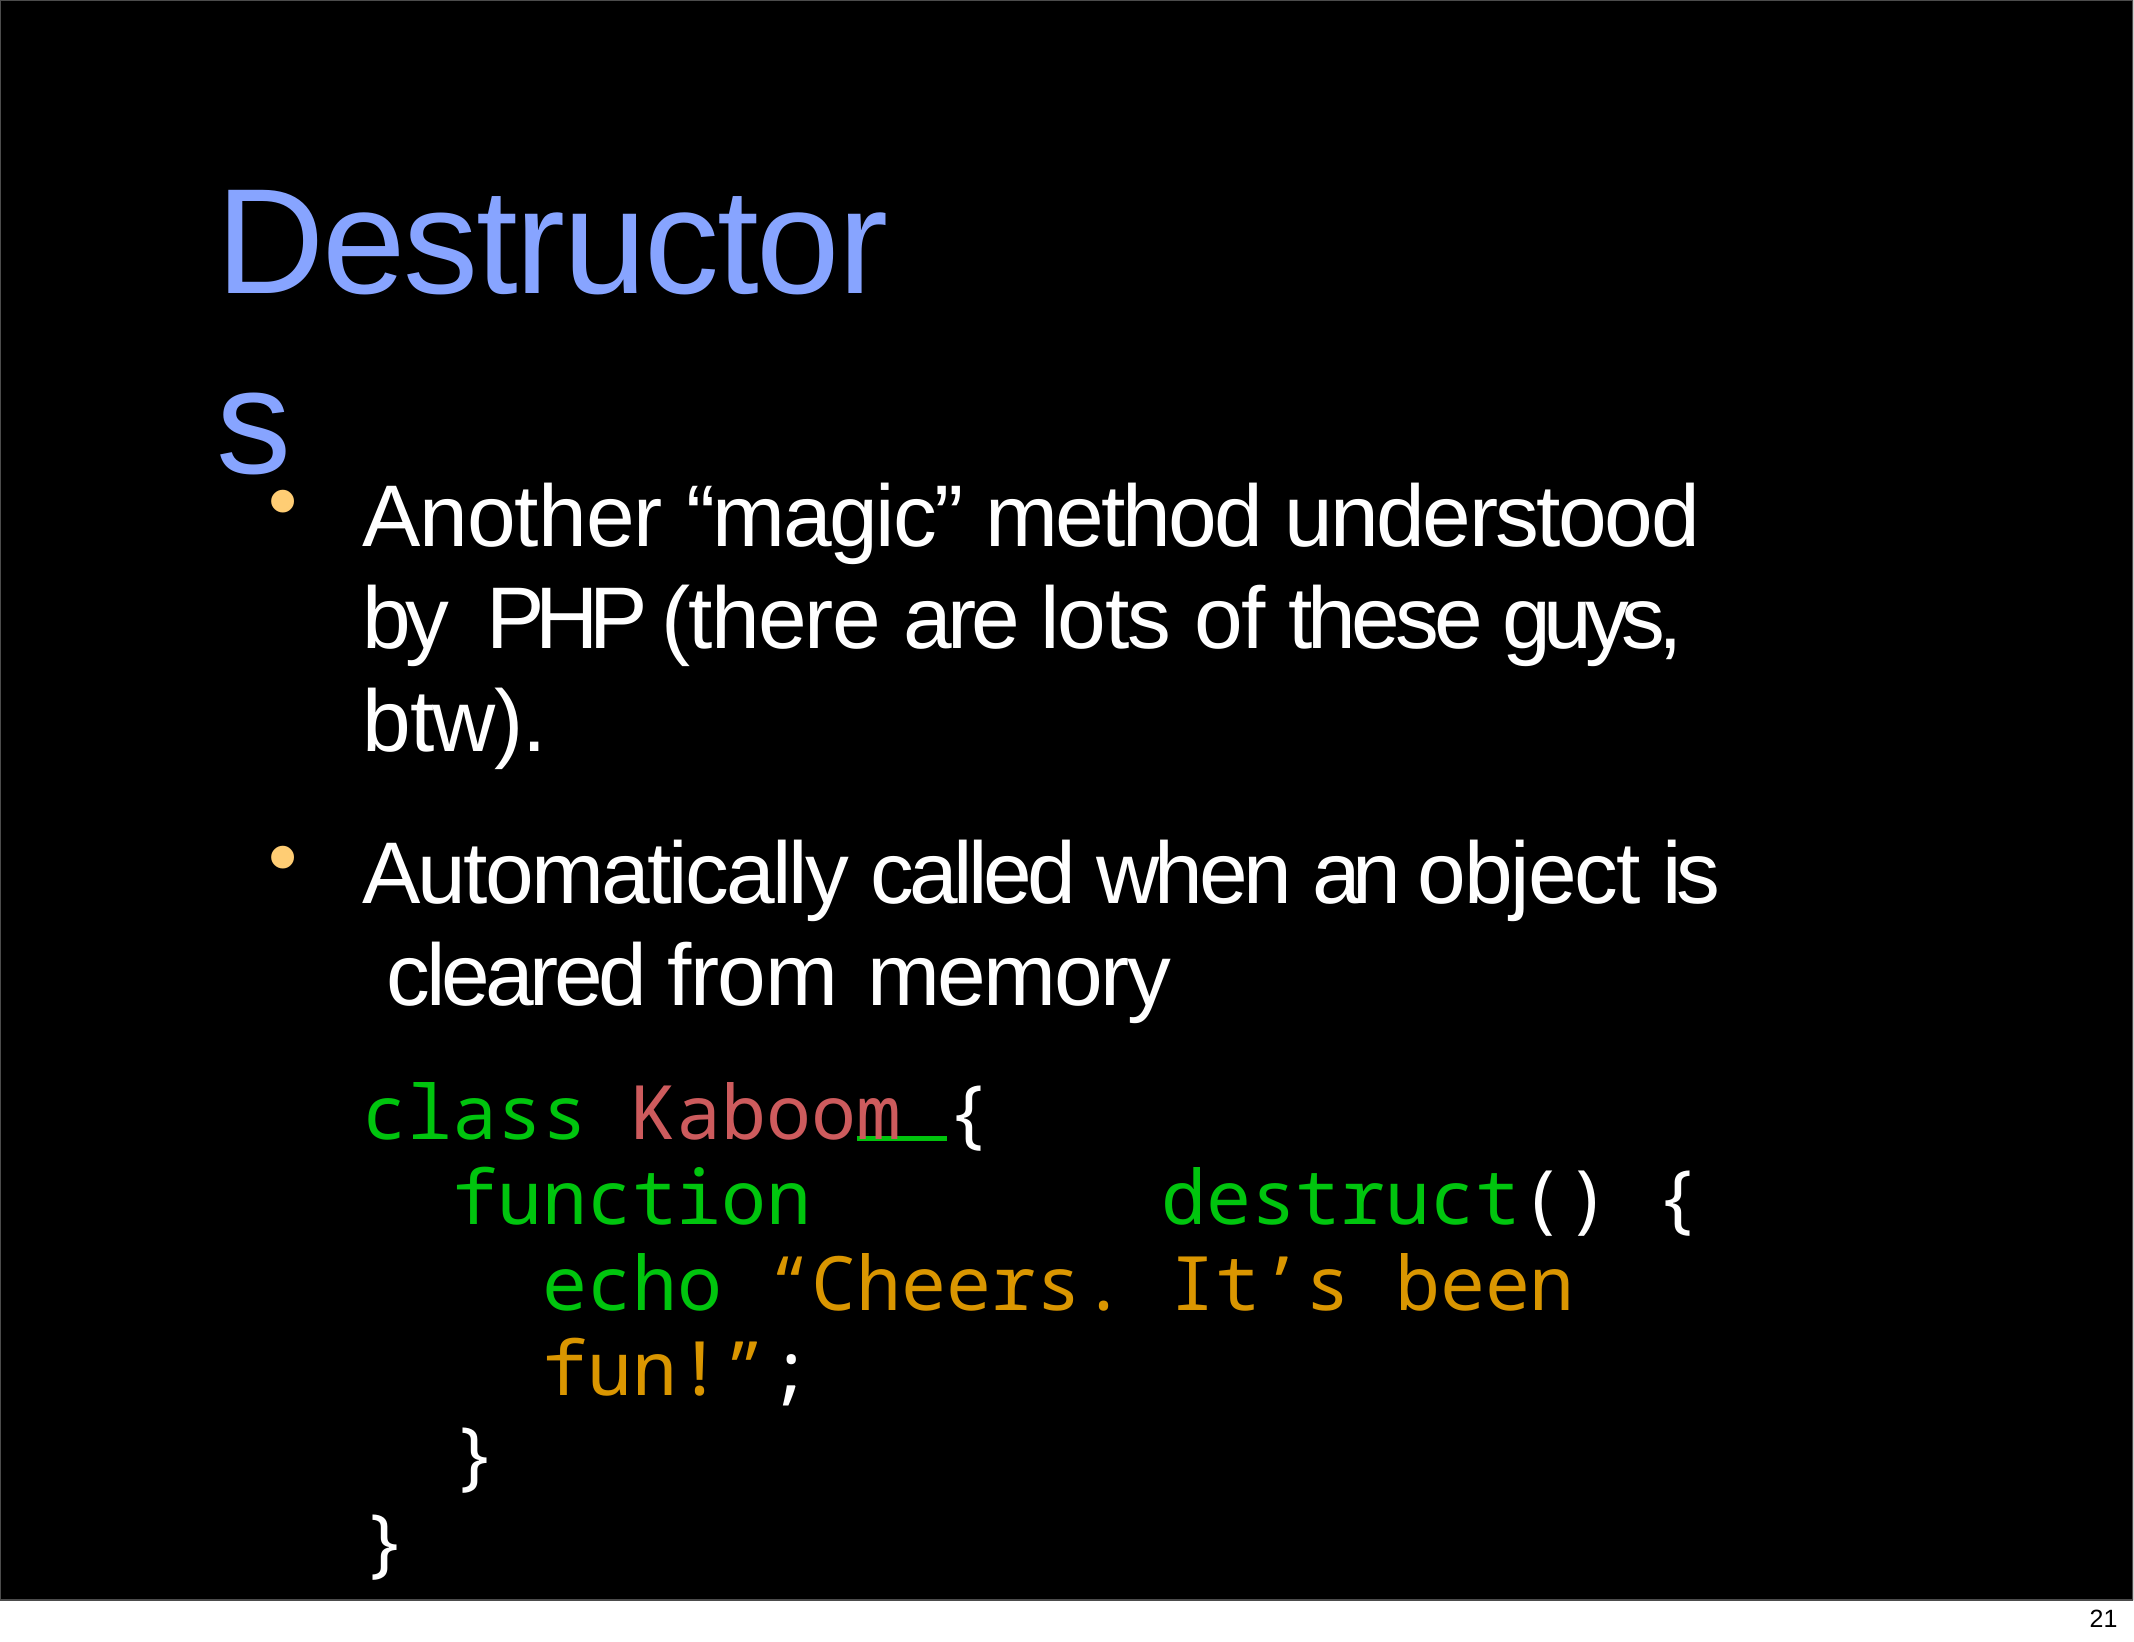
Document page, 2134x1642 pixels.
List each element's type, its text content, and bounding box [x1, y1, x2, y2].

text_box [0, 0, 2134, 1600]
slide_number 21 [2085, 1605, 2123, 1642]
